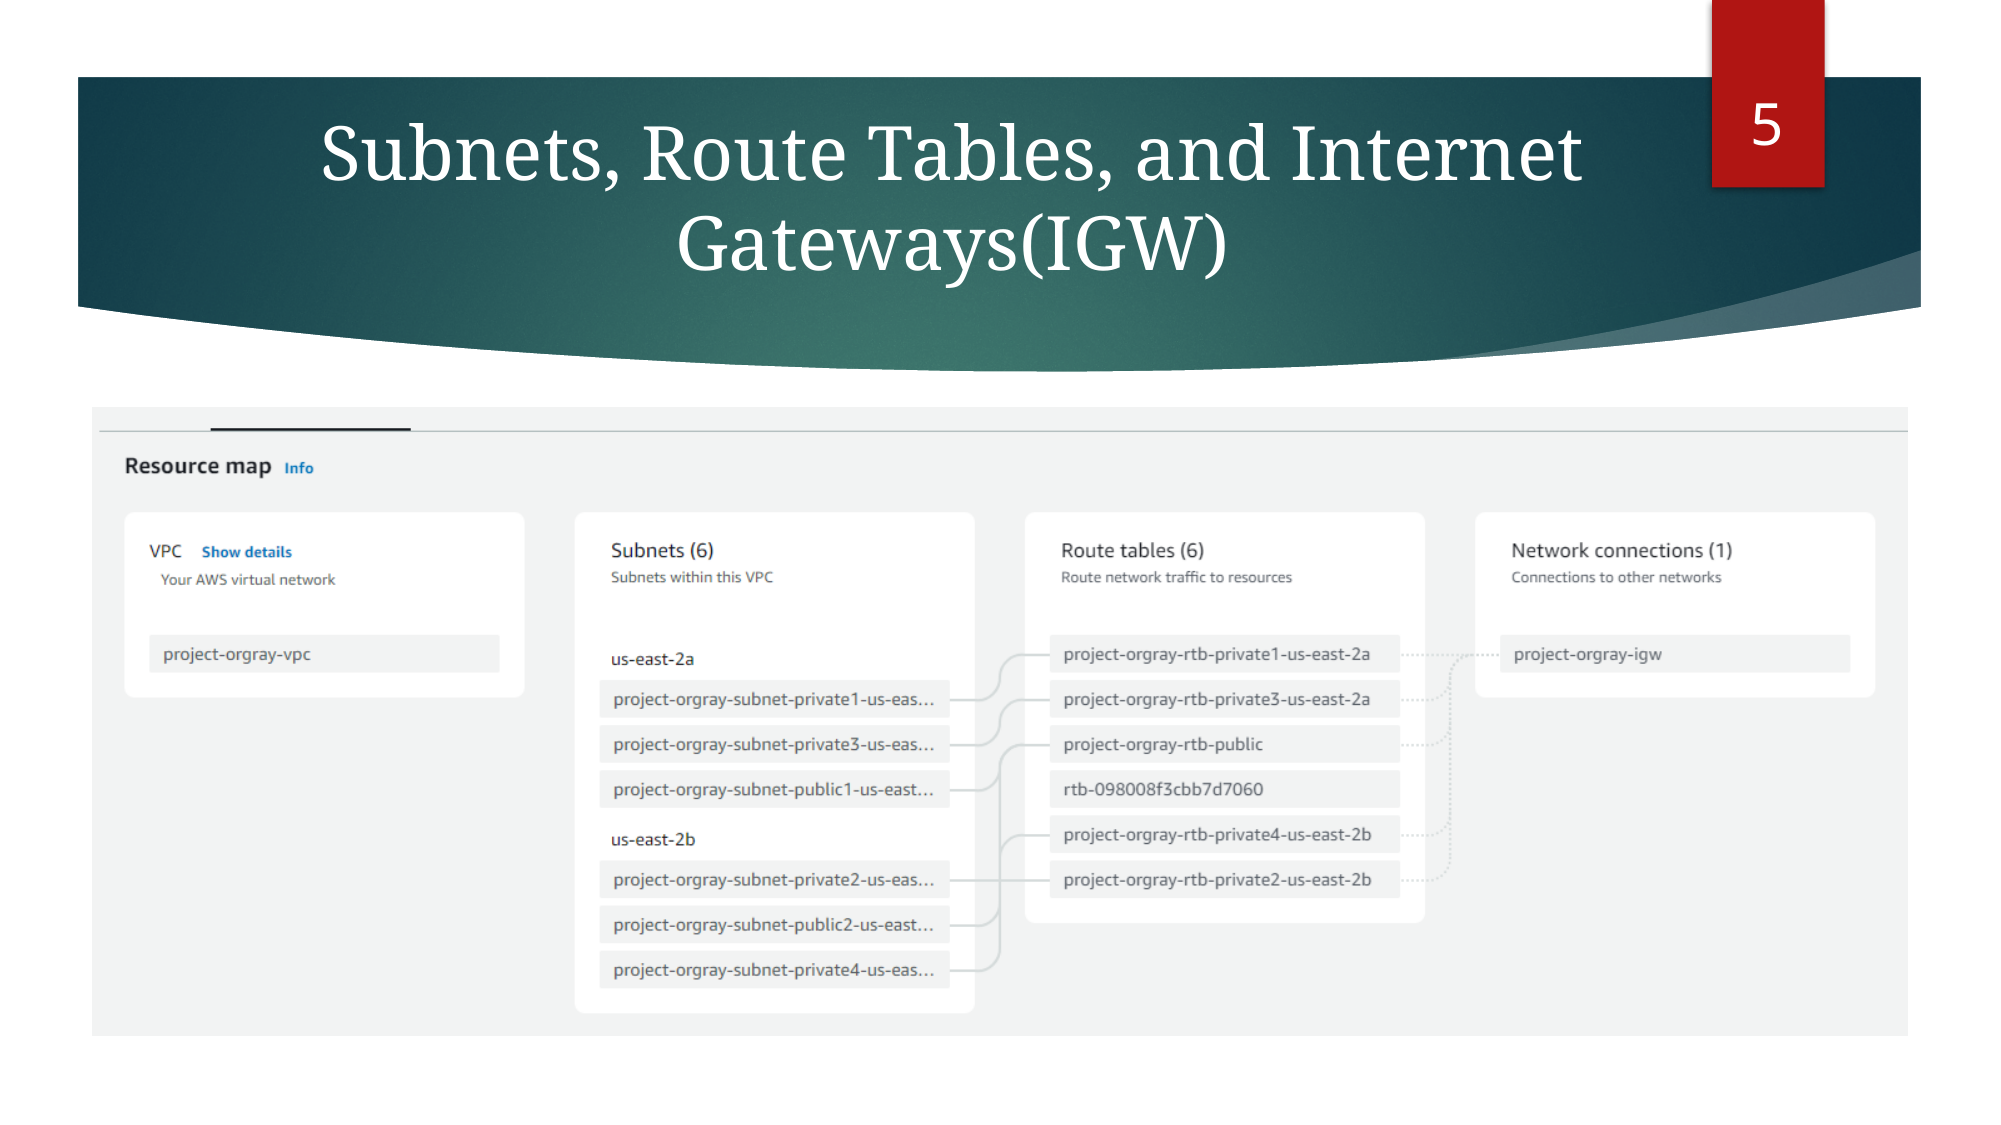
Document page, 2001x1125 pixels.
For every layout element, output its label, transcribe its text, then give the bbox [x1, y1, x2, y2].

picture [92, 407, 1908, 1036]
slide_number 5 [1698, 48, 1836, 175]
title Subnets, Route Tables, and Internet Gateways(IGW) [240, 159, 1665, 231]
